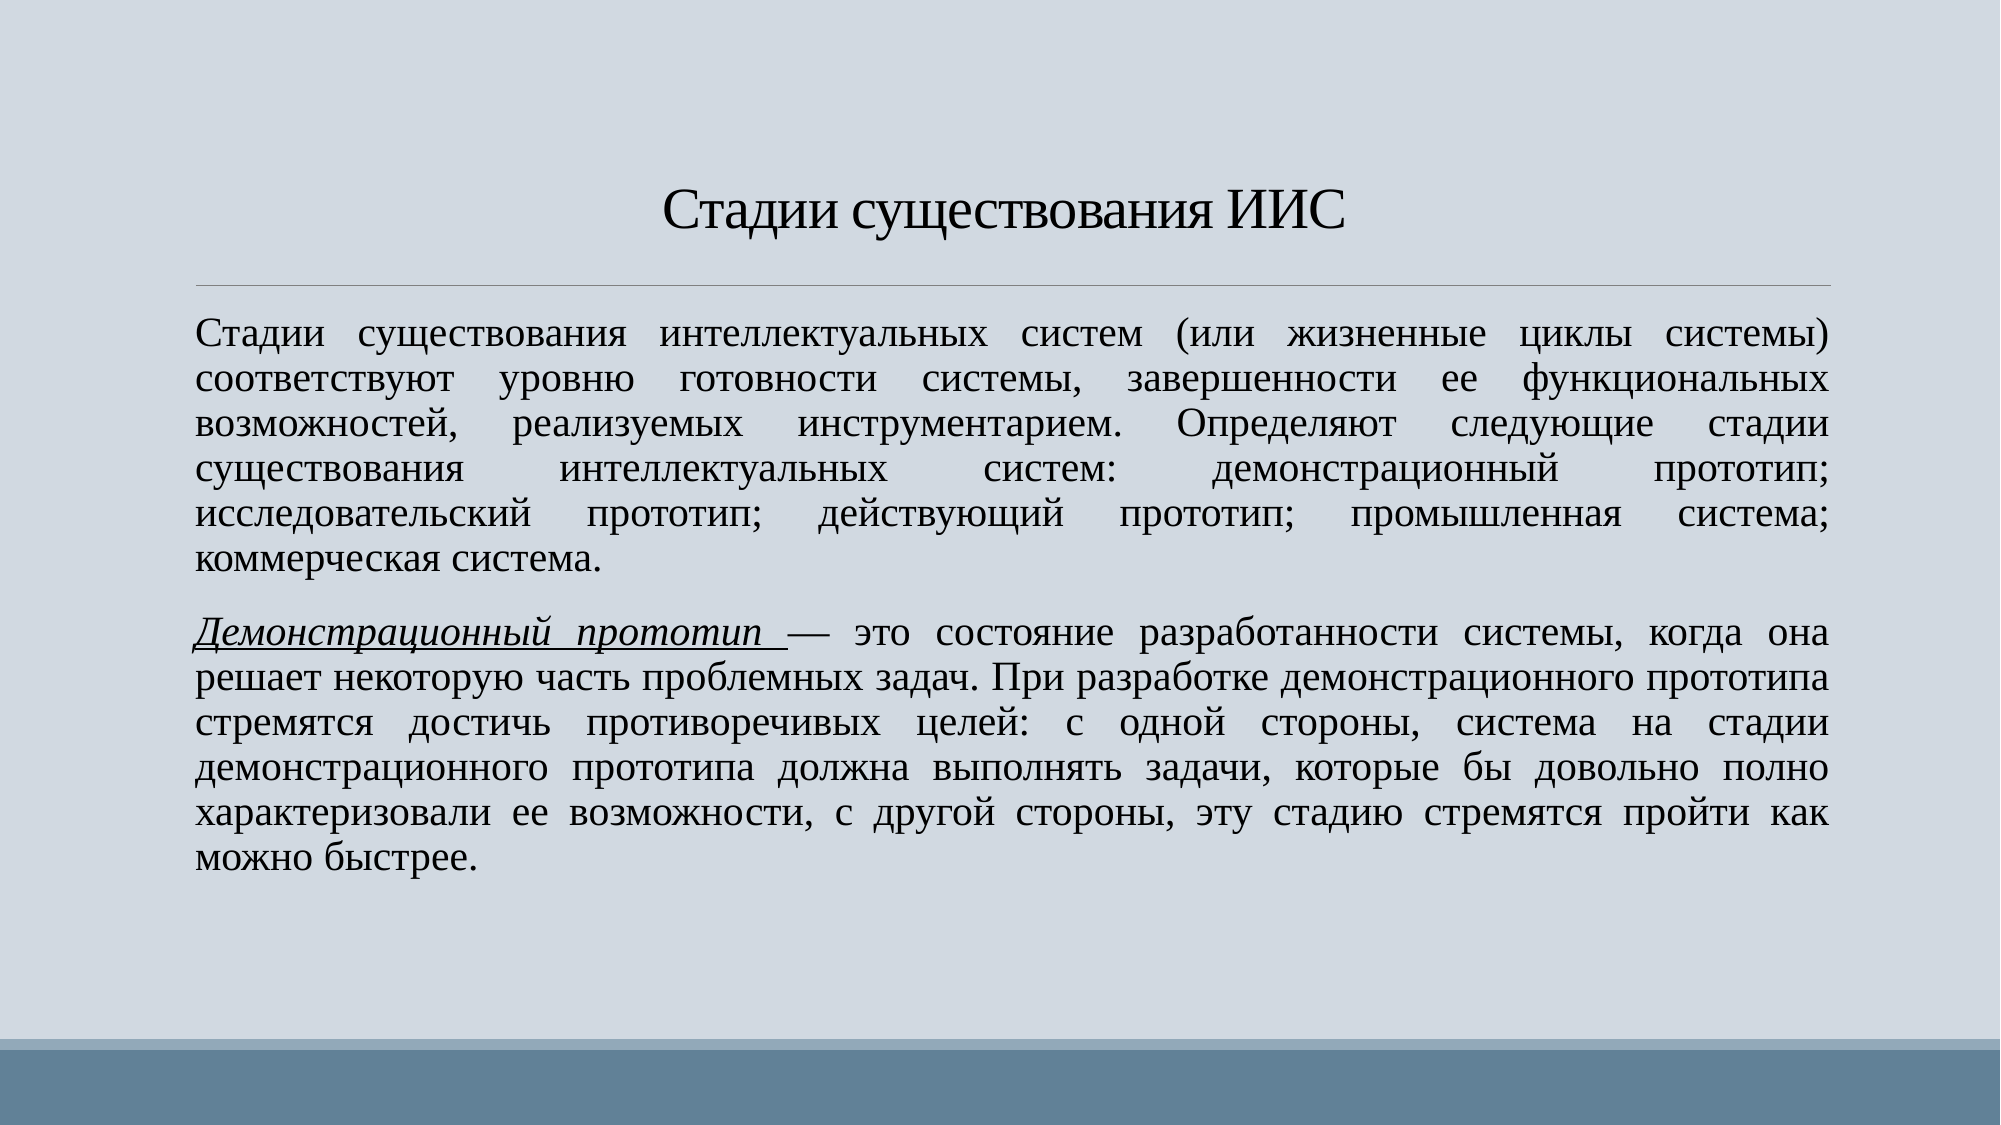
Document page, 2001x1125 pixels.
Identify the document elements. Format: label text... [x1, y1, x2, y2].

title Стадии существования ИИС [180, 159, 1830, 249]
list Стадии существования интеллектуальных систем (или жизненные циклы системы) соответствуют уровню готовности системы, завершенности ее функциональных возможностей, реализуемых инструментарием. Определяют следующие стадии существования интеллектуальных систем: демонстрационный прототип; исследовательский прототип; действующий прототип; промышленная система; коммерческая система. Демонстрационный прототип — это состояние разработанности системы, когда она решает некоторую часть проблемных задач. При разработке демонстрационного прототипа стремятся достичь противоречивых целей: с одной стороны, система на стадии демонстрационного прототипа должна выполнять задачи, которые бы довольно полно характеризовали ее возможности, с другой стороны, эту стадию стремятся пройти как можно быстрее. [180, 302, 1830, 963]
